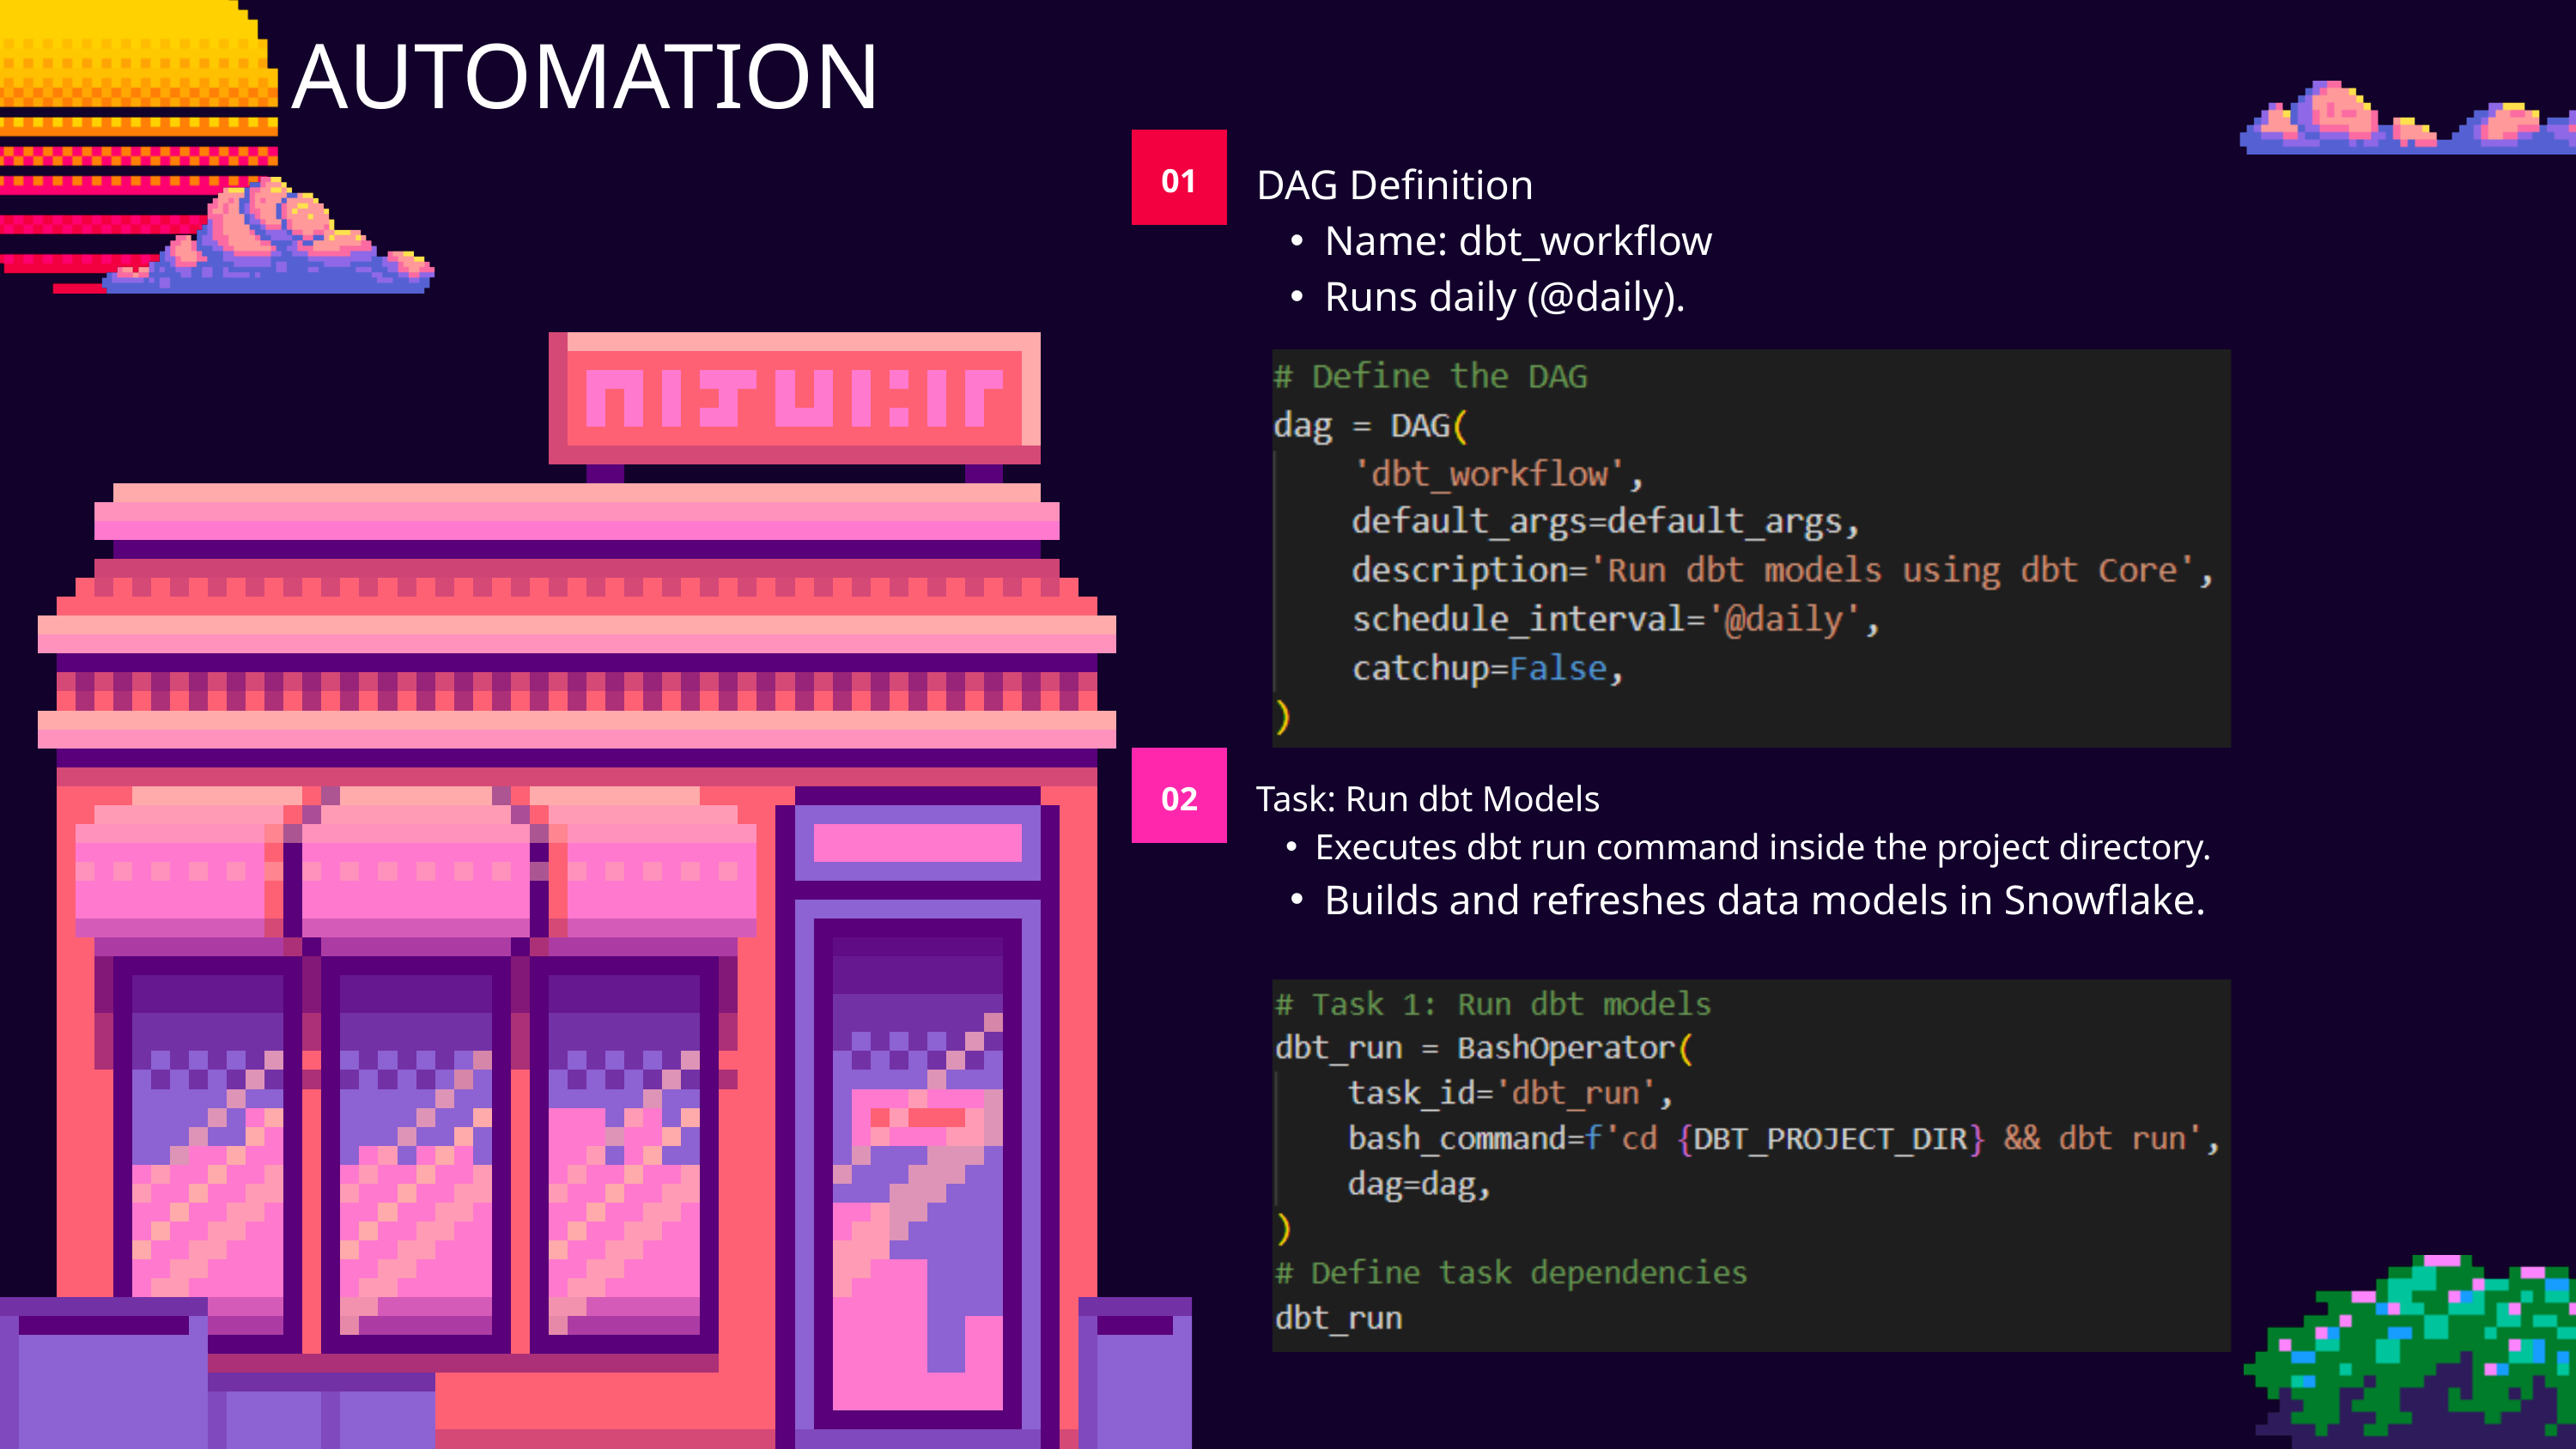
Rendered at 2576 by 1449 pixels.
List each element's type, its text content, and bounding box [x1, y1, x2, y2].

text_box [1272, 979, 2232, 1352]
text_box DAG Definition Name: dbt_workflow Runs daily (@daily). [1255, 151, 2399, 320]
text_box AUTOMATION [291, 1, 1145, 126]
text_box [1131, 747, 1228, 844]
text_box [2239, 81, 2576, 155]
text_box [1272, 349, 2232, 748]
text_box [1131, 129, 1228, 225]
text_box [101, 177, 435, 294]
text_box [0, 332, 1193, 1449]
text_box Task: Run dbt Models Executes dbt run command inside the project directory. Builds and refreshes data models in Snowflake. [1255, 769, 2248, 972]
text_box [0, 0, 278, 294]
text_box [2243, 1255, 2576, 1449]
